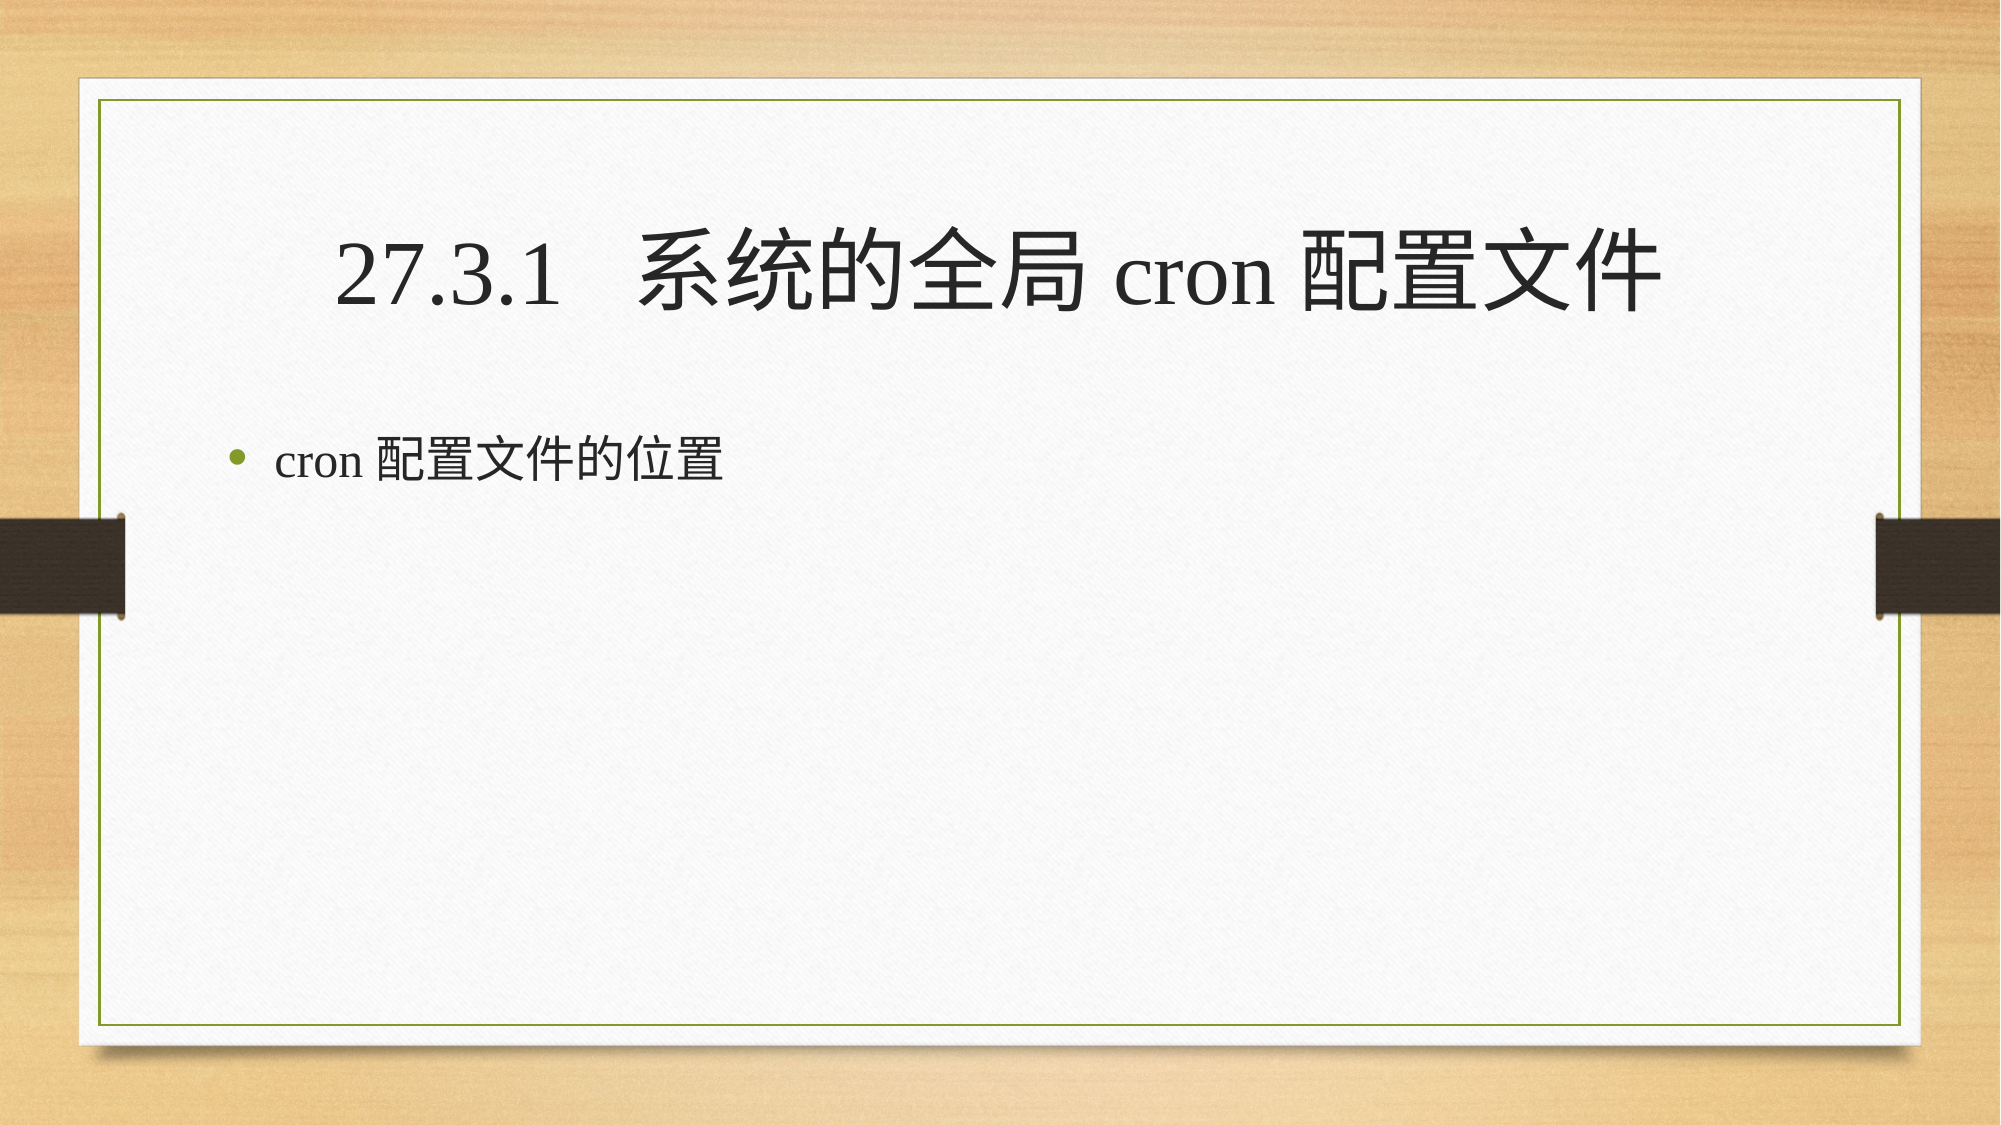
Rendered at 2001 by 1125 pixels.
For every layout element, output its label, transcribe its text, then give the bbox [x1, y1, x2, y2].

title 27.3.1 系统的全局cron配置文件 [212, 160, 1788, 376]
picture [0, 0, 2001, 1125]
list cron配置文件的位置 [212, 419, 1788, 964]
